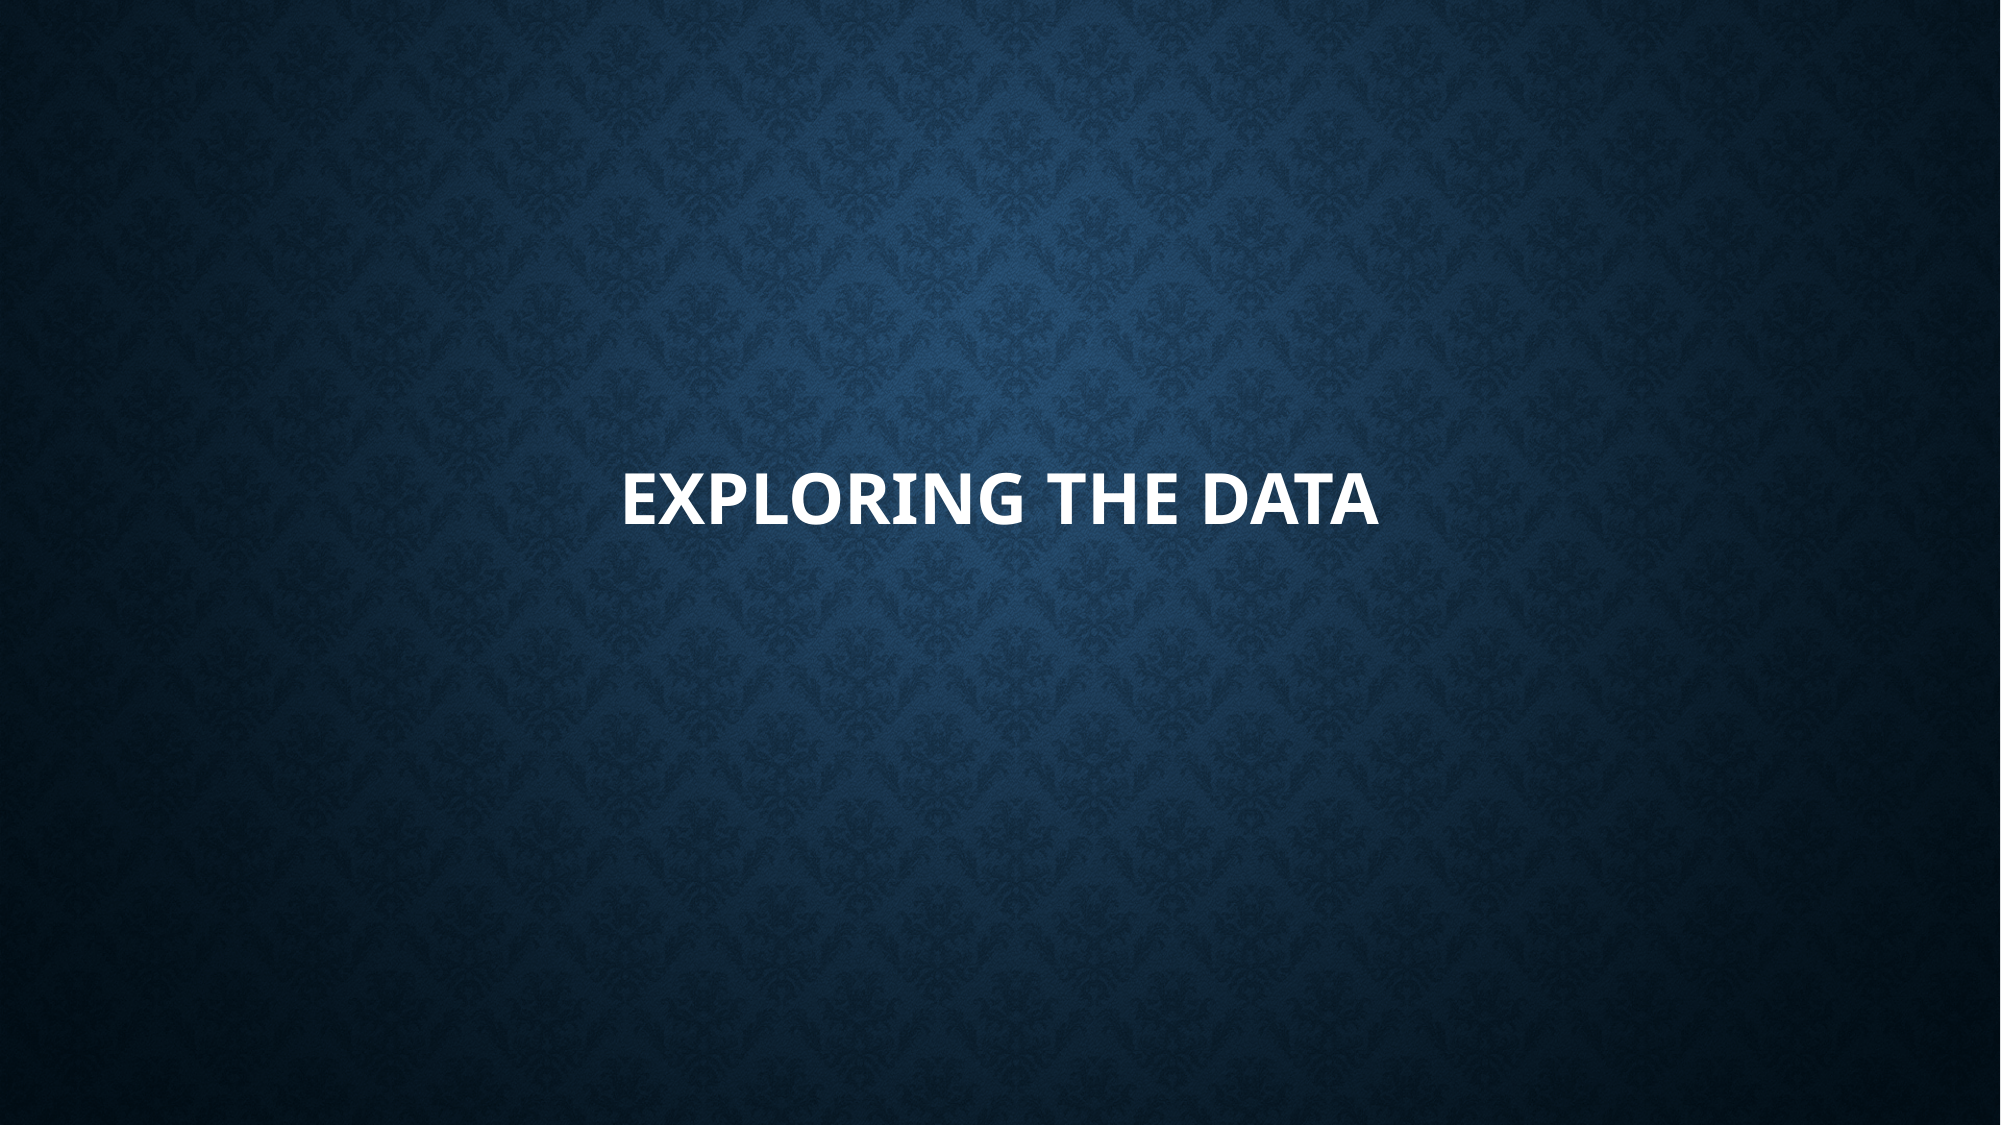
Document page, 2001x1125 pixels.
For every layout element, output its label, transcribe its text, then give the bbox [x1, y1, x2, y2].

title Exploring the data [149, 369, 1849, 634]
